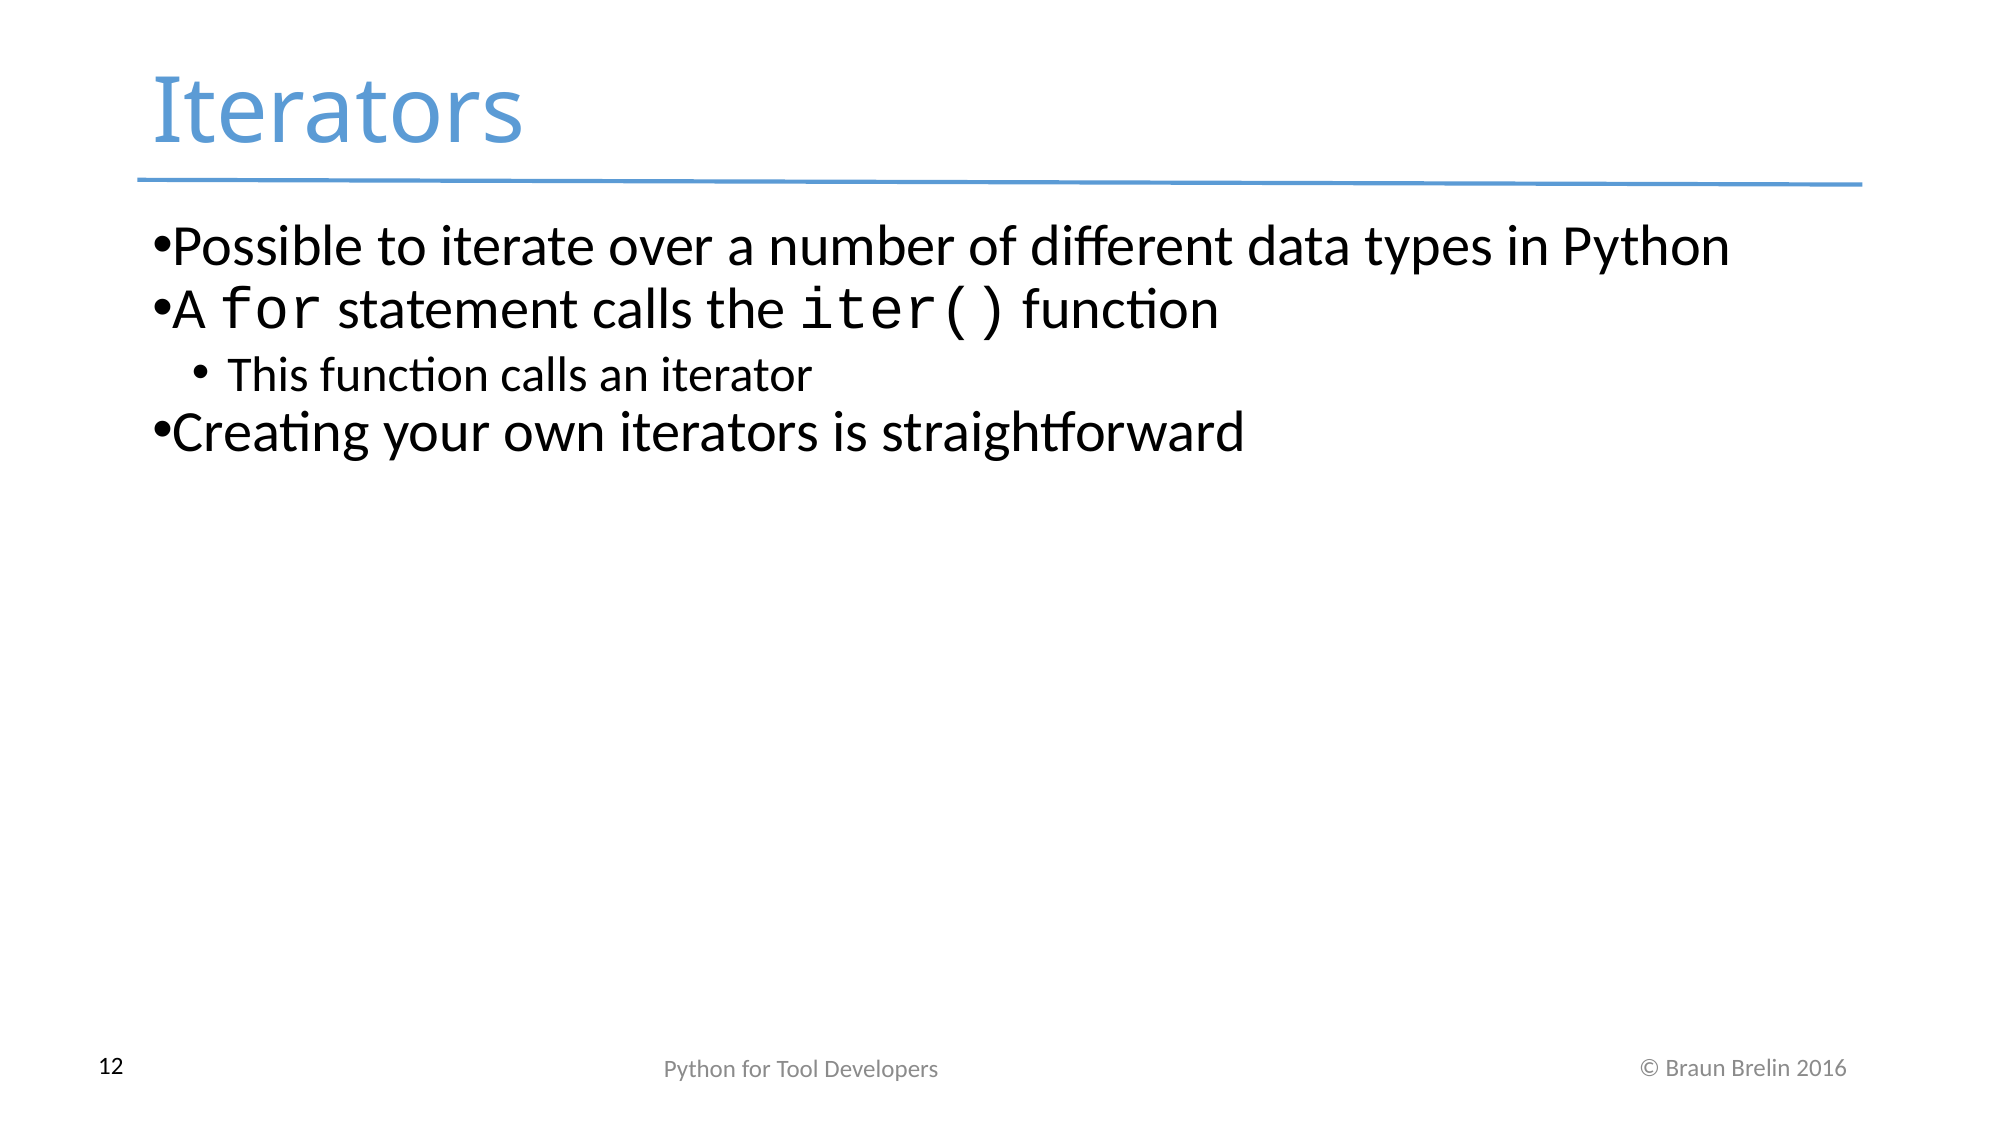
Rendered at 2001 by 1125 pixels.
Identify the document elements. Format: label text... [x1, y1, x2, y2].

text_box 12 [83, 1042, 236, 1088]
text_box Iterators [137, 31, 1863, 180]
text_box Python for Tool Developers [649, 1036, 1357, 1100]
text_box Possible to iterate over a number of different data types in Python A for statement calls the iter() function This function calls an iterator Creating your own iterators is straightforward [137, 207, 1863, 1015]
